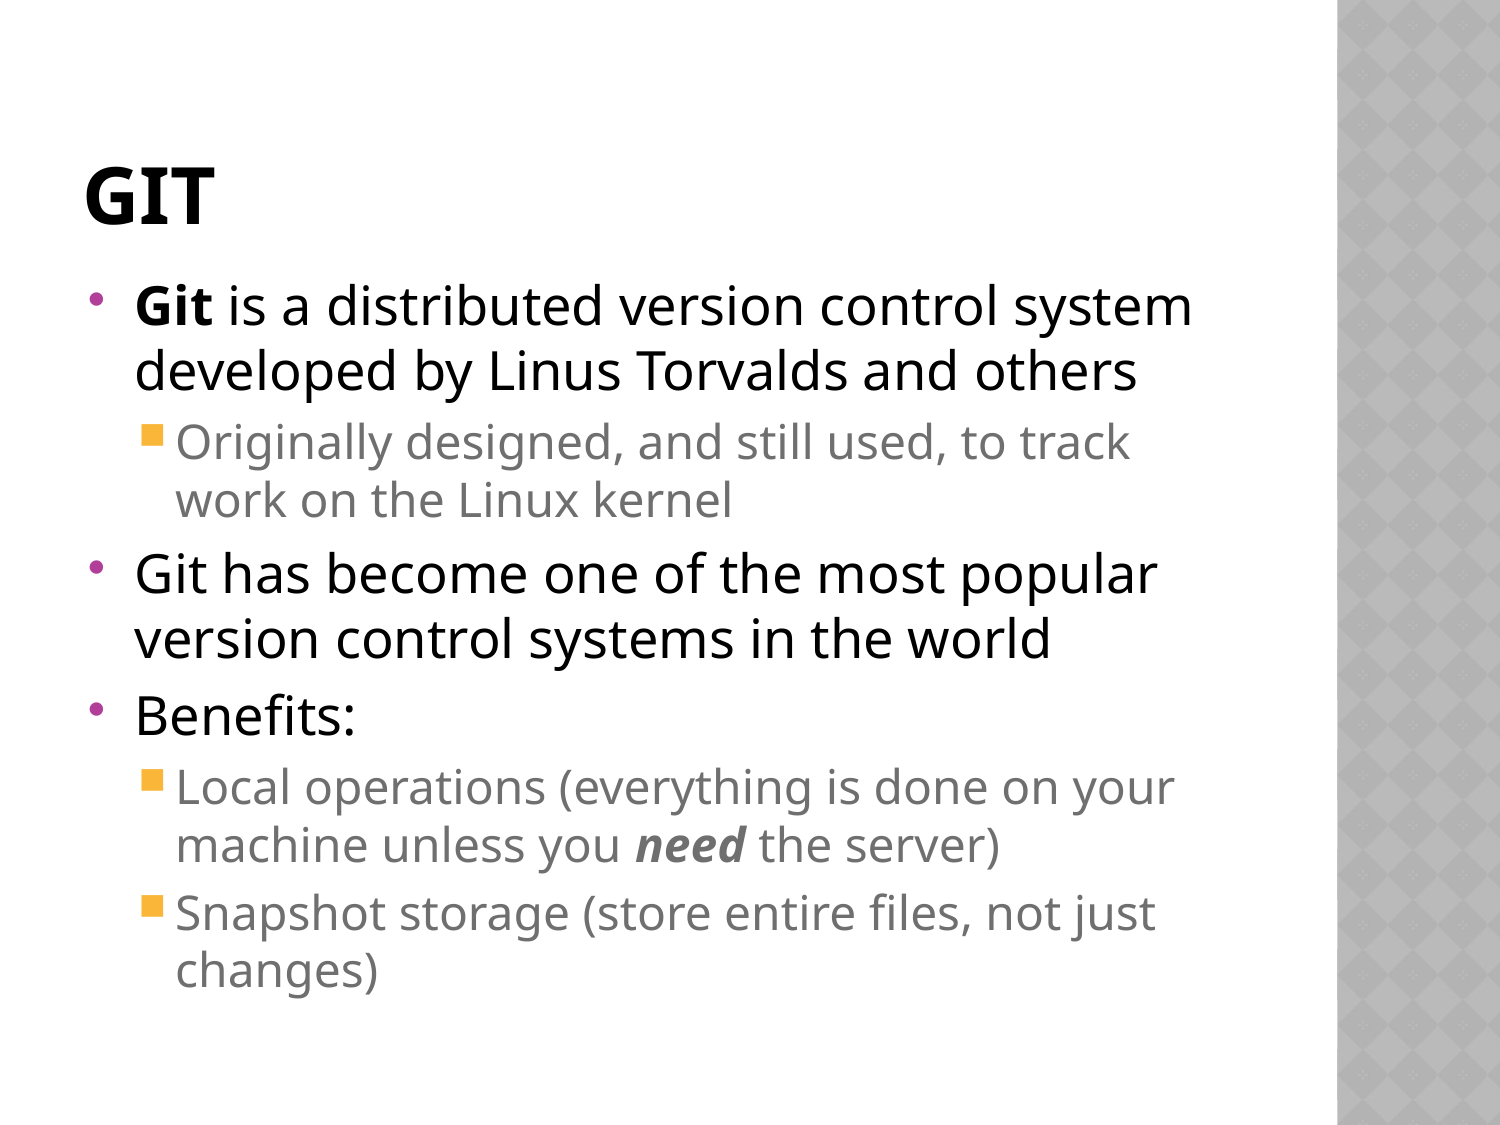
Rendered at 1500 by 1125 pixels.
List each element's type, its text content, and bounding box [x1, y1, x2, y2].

list Git is a distributed version control system developed by Linus Torvalds and others Originally designed, and still used, to track work on the Linux kernel Git has become one of the most popular version control systems in the world Benefits: Local operations (everything is done on your machine unless you need the server) Snapshot storage (store entire files, not just changes) [75, 264, 1263, 1059]
title git [75, 52, 1263, 240]
